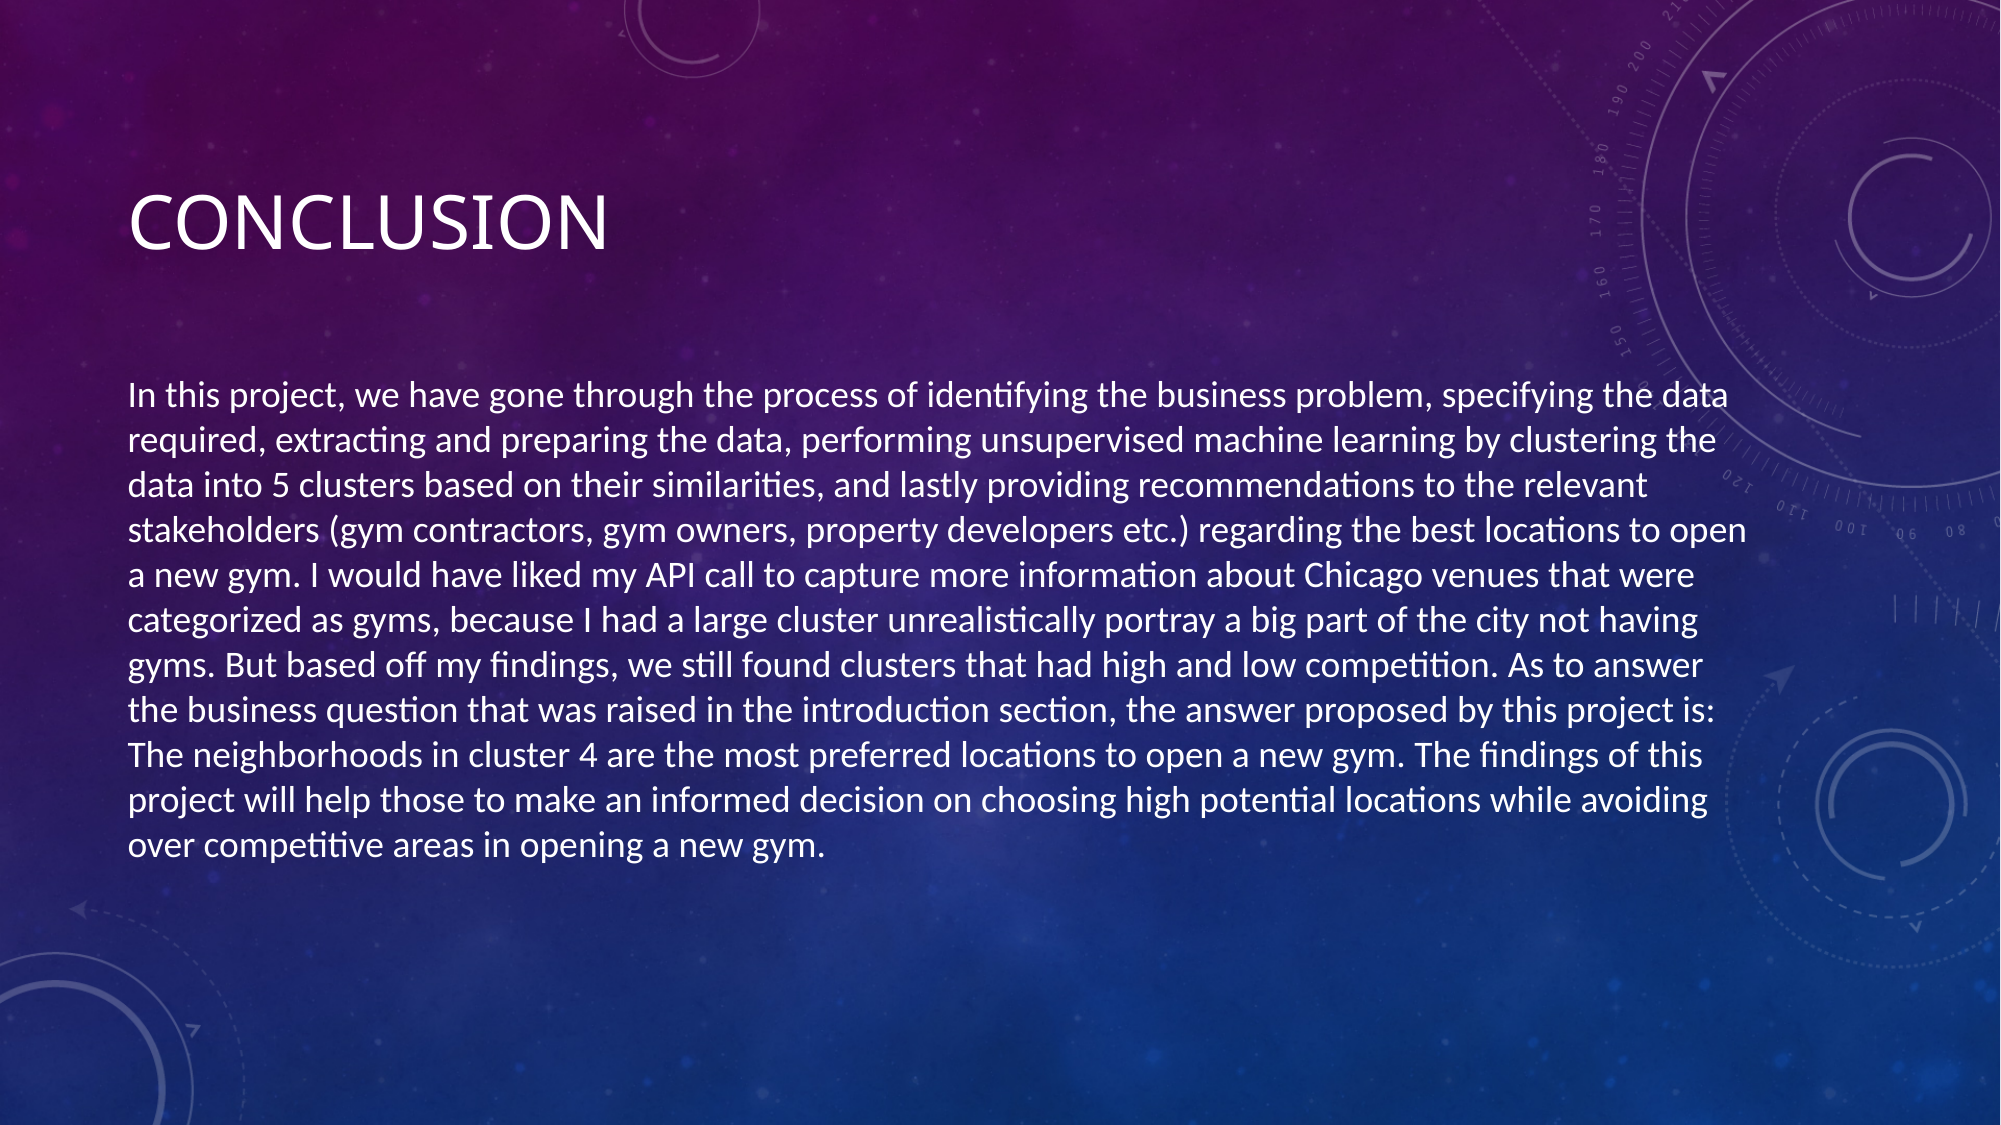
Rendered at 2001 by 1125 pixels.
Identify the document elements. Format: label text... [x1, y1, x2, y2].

list In this project, we have gone through the process of identifying the business problem, specifying the data required, extracting and preparing the data, performing unsupervised machine learning by clustering the data into 5 clusters based on their similarities, and lastly providing recommendations to the relevant stakeholders (gym contractors, gym owners, property developers etc.) regarding the best locations to open a new gym. I would have liked my API call to capture more information about Chicago venues that were categorized as gyms, because I had a large cluster unrealistically portray a big part of the city not having gyms. But based off my findings, we still found clusters that had high and low competition. As to answer the business question that was raised in the introduction section, the answer proposed by this project is: The neighborhoods in cluster 4 are the most preferred locations to open a new gym. The findings of this project will help those to make an informed decision on choosing high potential locations while avoiding over competitive areas in opening a new gym. [112, 351, 1775, 950]
title Conclusion [112, 99, 1775, 339]
picture [0, 0, 2001, 1125]
